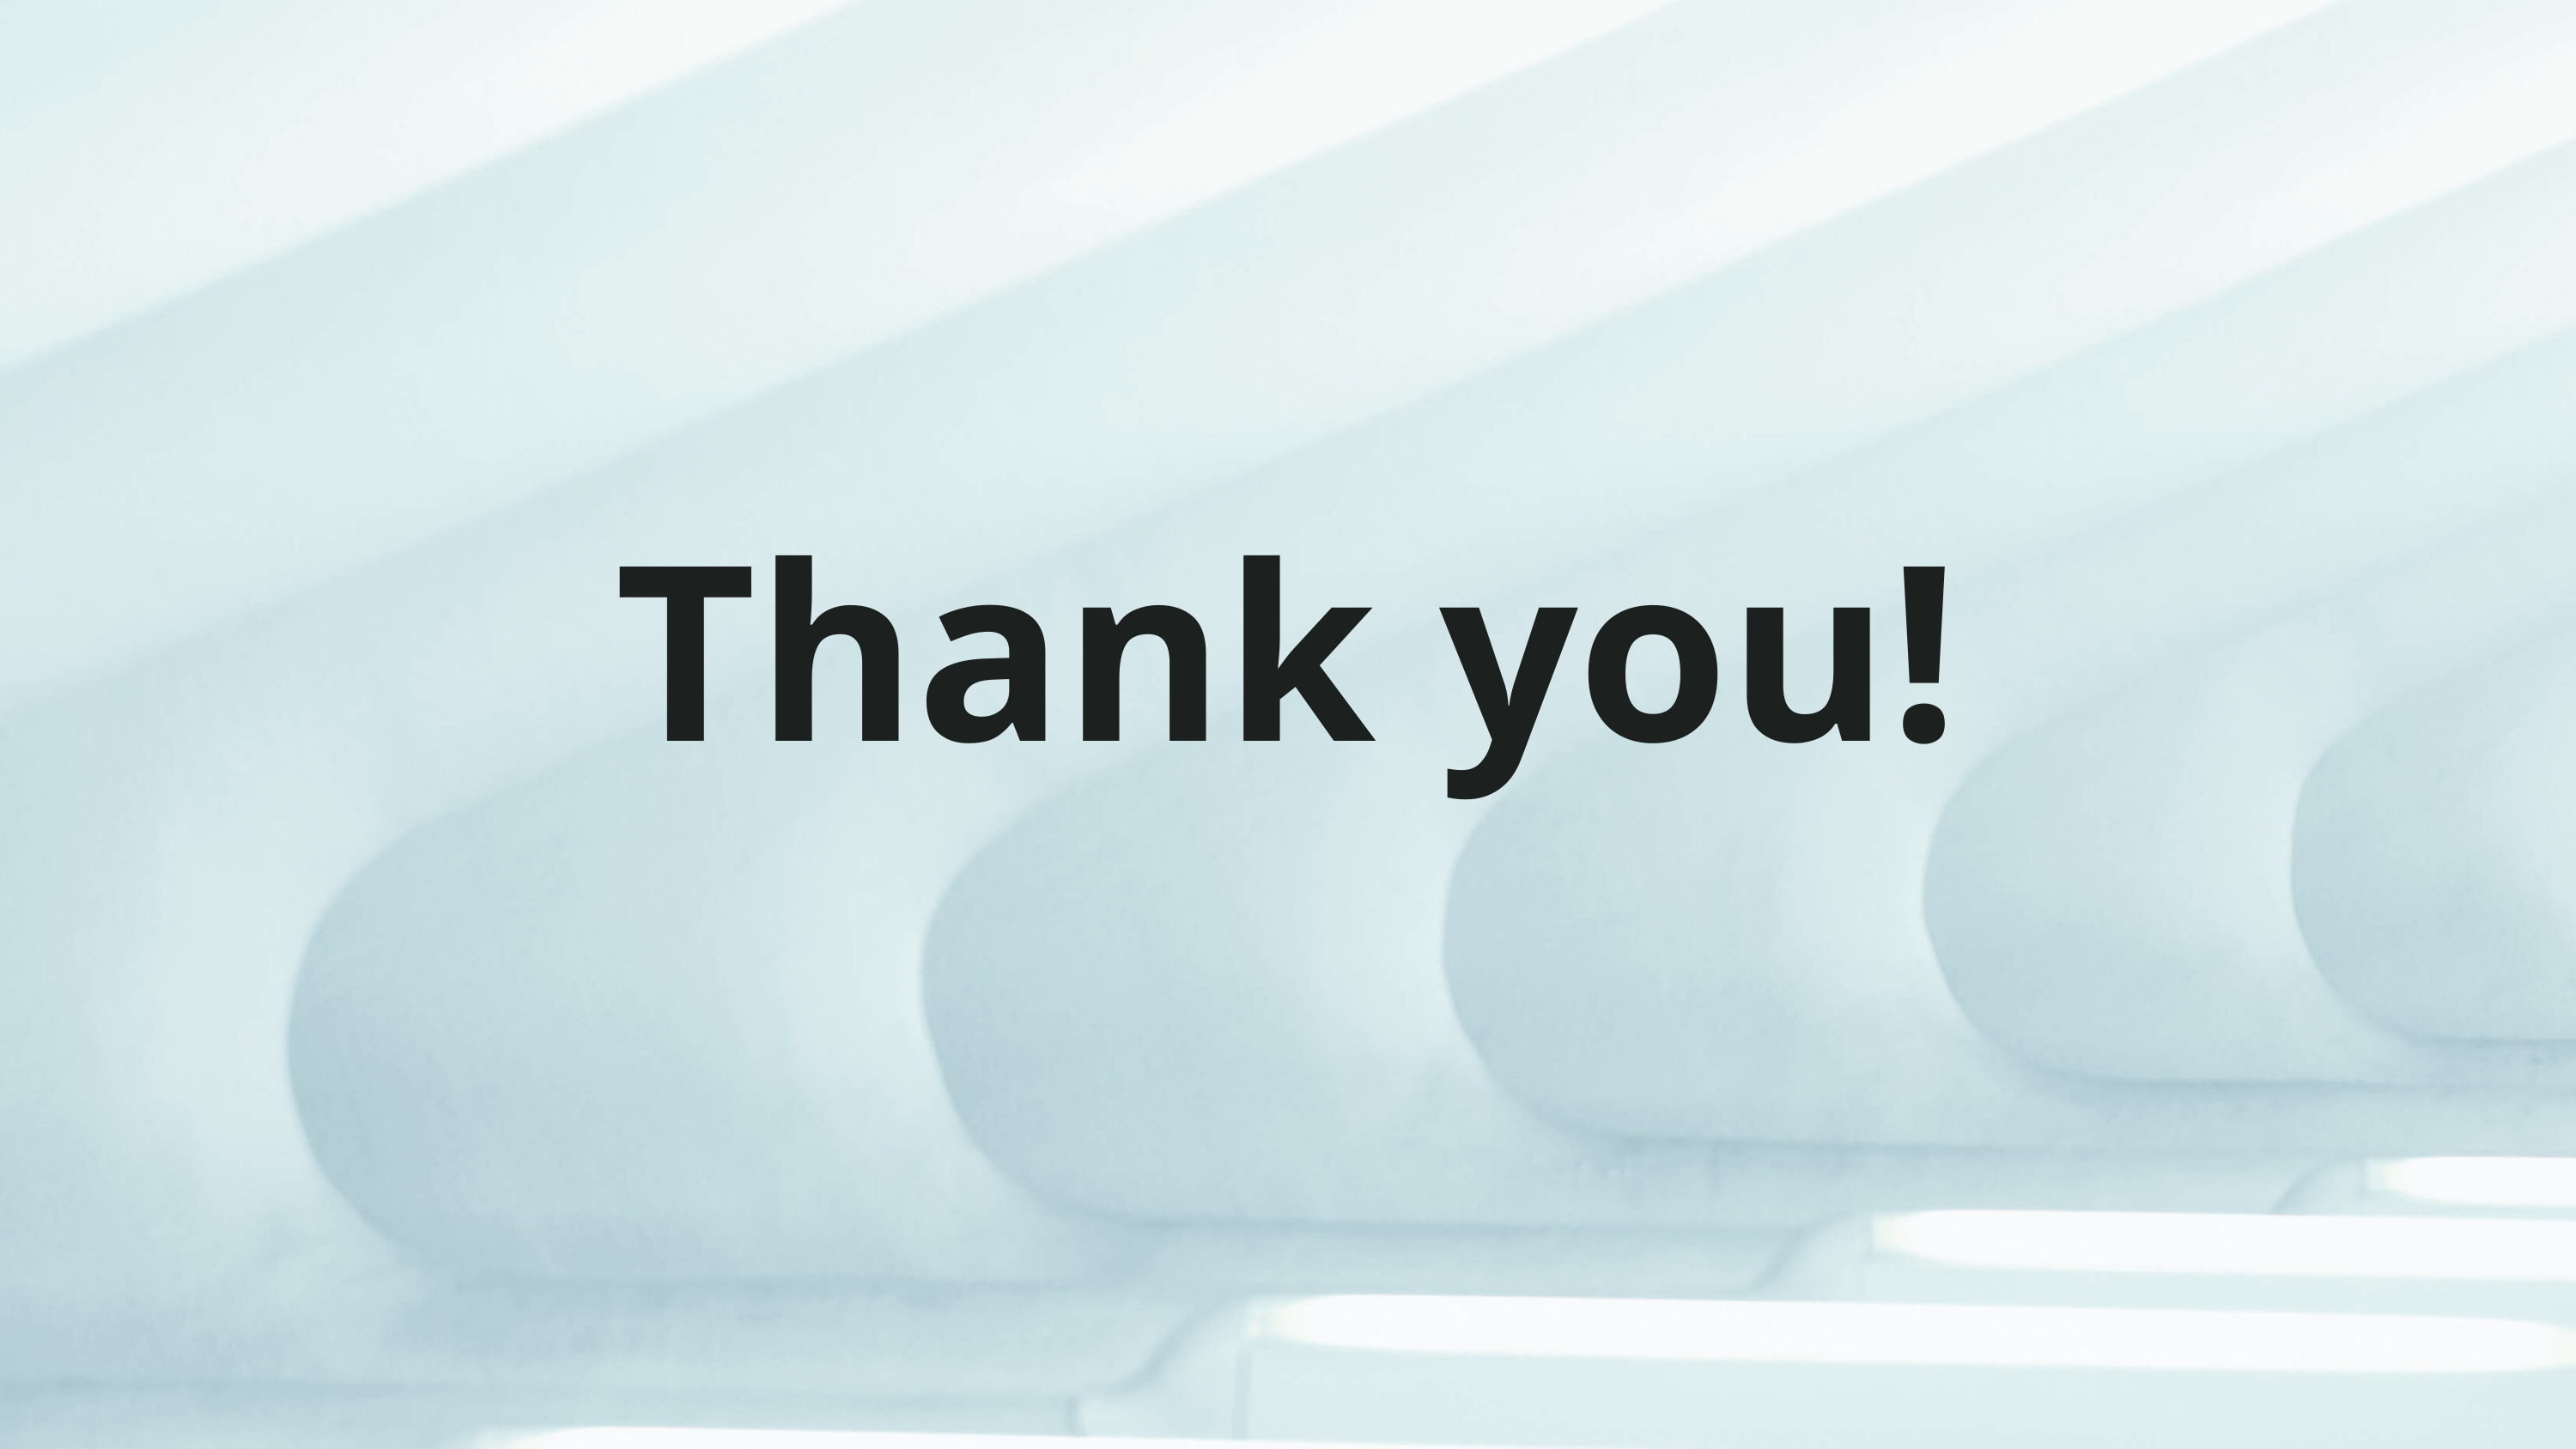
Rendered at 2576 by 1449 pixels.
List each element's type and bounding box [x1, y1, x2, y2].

text_box [0, 0, 2576, 1449]
